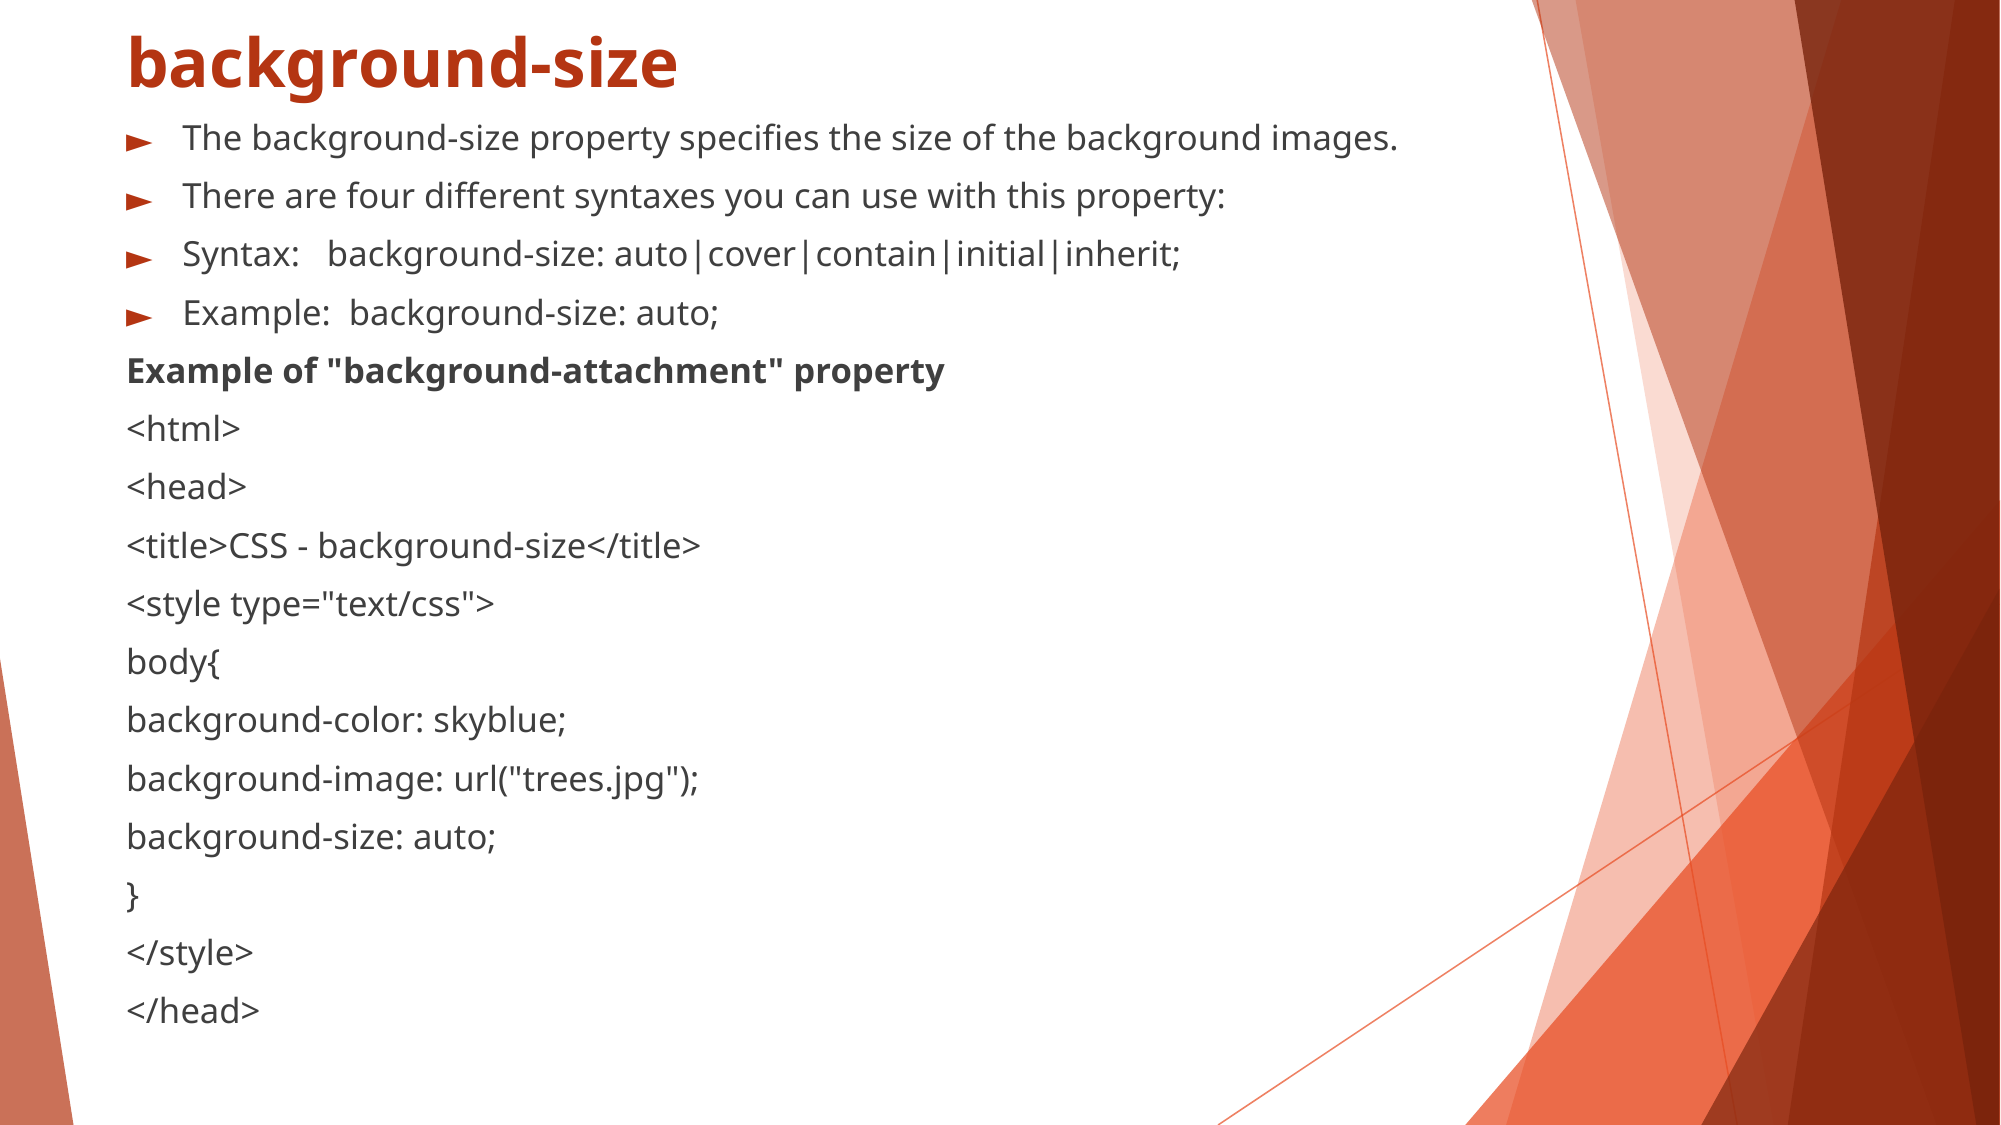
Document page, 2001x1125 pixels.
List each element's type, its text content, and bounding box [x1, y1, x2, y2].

title background-size [111, 12, 1522, 98]
list The background-size property specifies the size of the background images. There are four different syntaxes you can use with this property: Syntax: background-size: auto|cover|contain|initial|inherit; Example: background-size: auto; Example of "background-attachment" property <html> <head> <title>CSS - background-size</title> <style type="text/css"> body{ background-color: skyblue; background-image: url("trees.jpg"); background-size: auto; } </style> </head> [111, 113, 1522, 1099]
